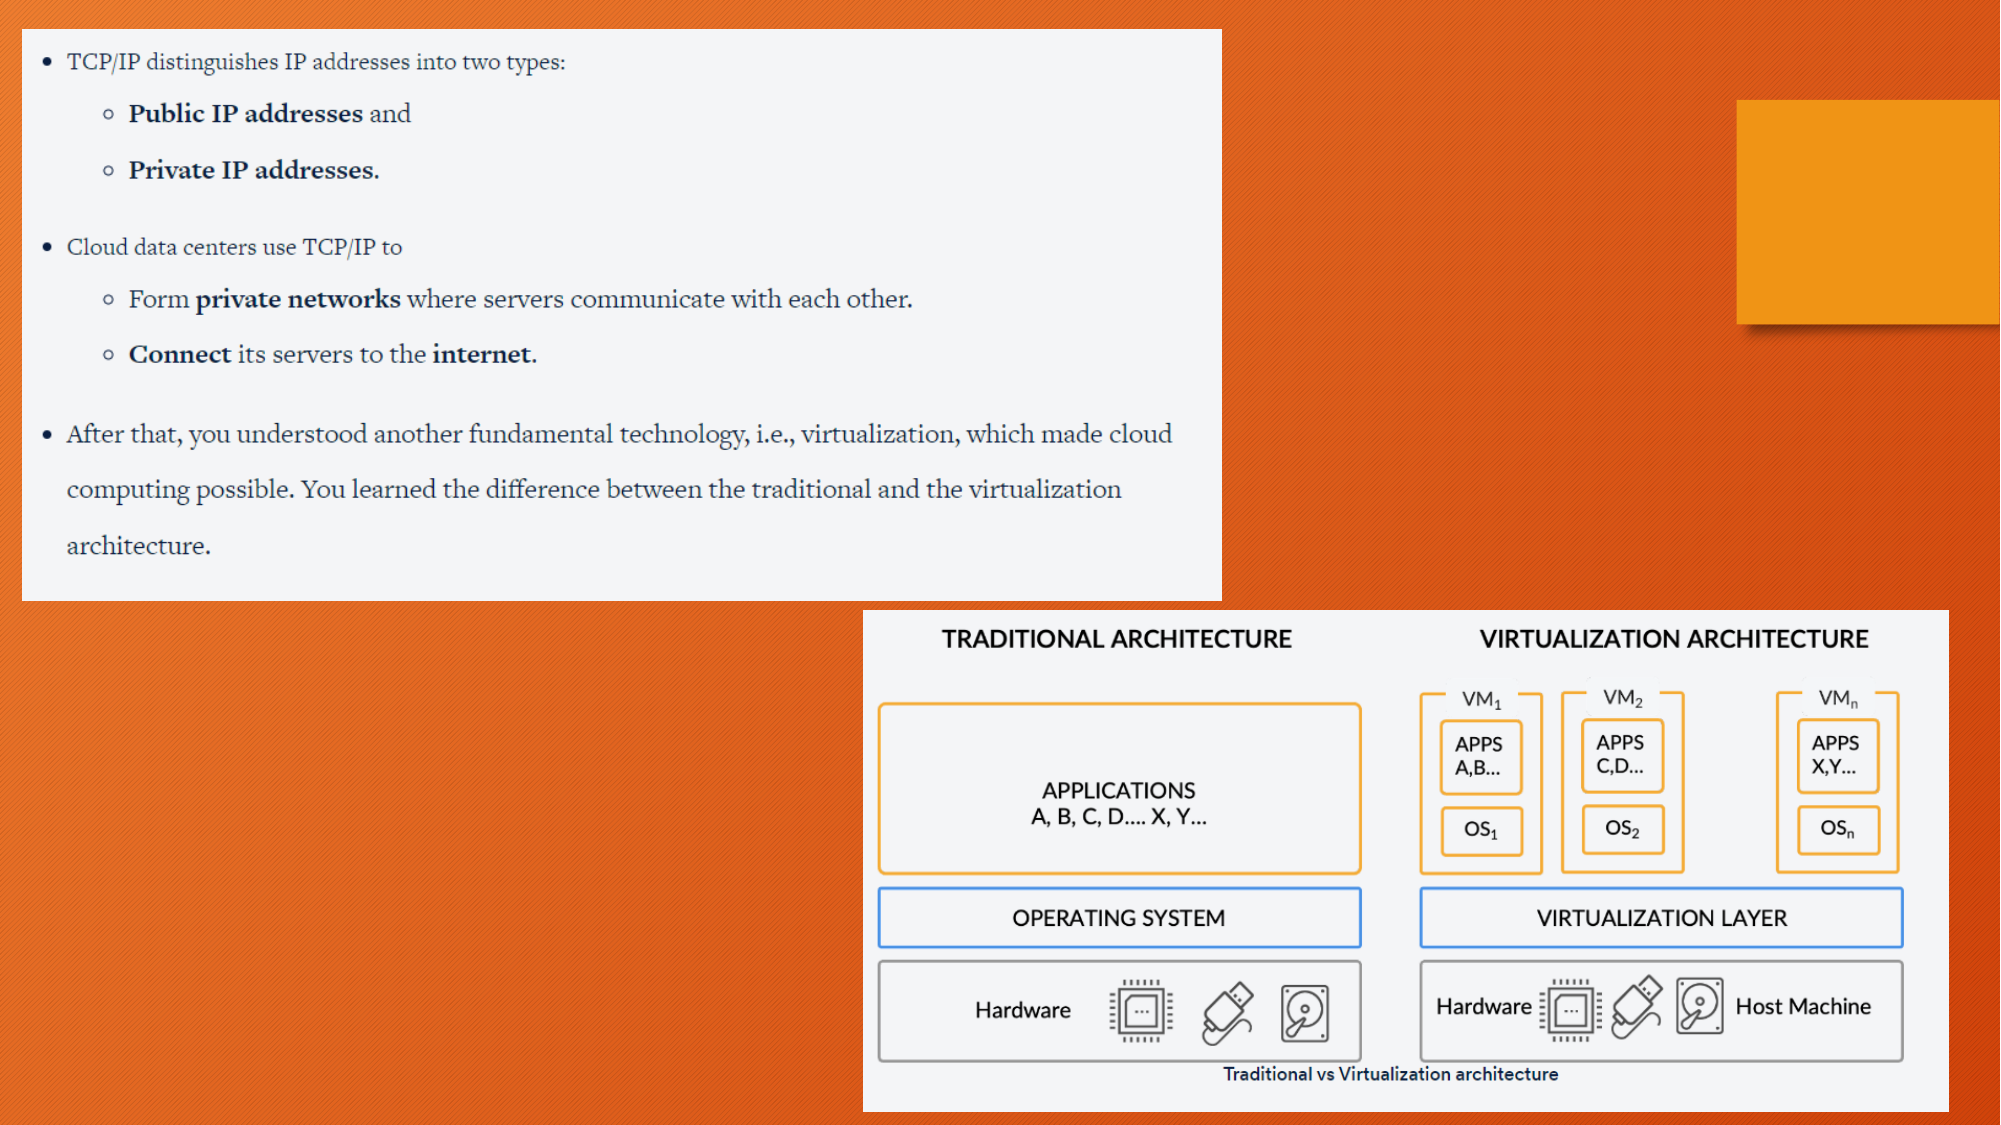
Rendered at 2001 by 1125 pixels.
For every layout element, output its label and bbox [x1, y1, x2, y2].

picture [22, 29, 1222, 602]
picture [1736, 325, 2000, 347]
picture [863, 610, 1949, 1112]
